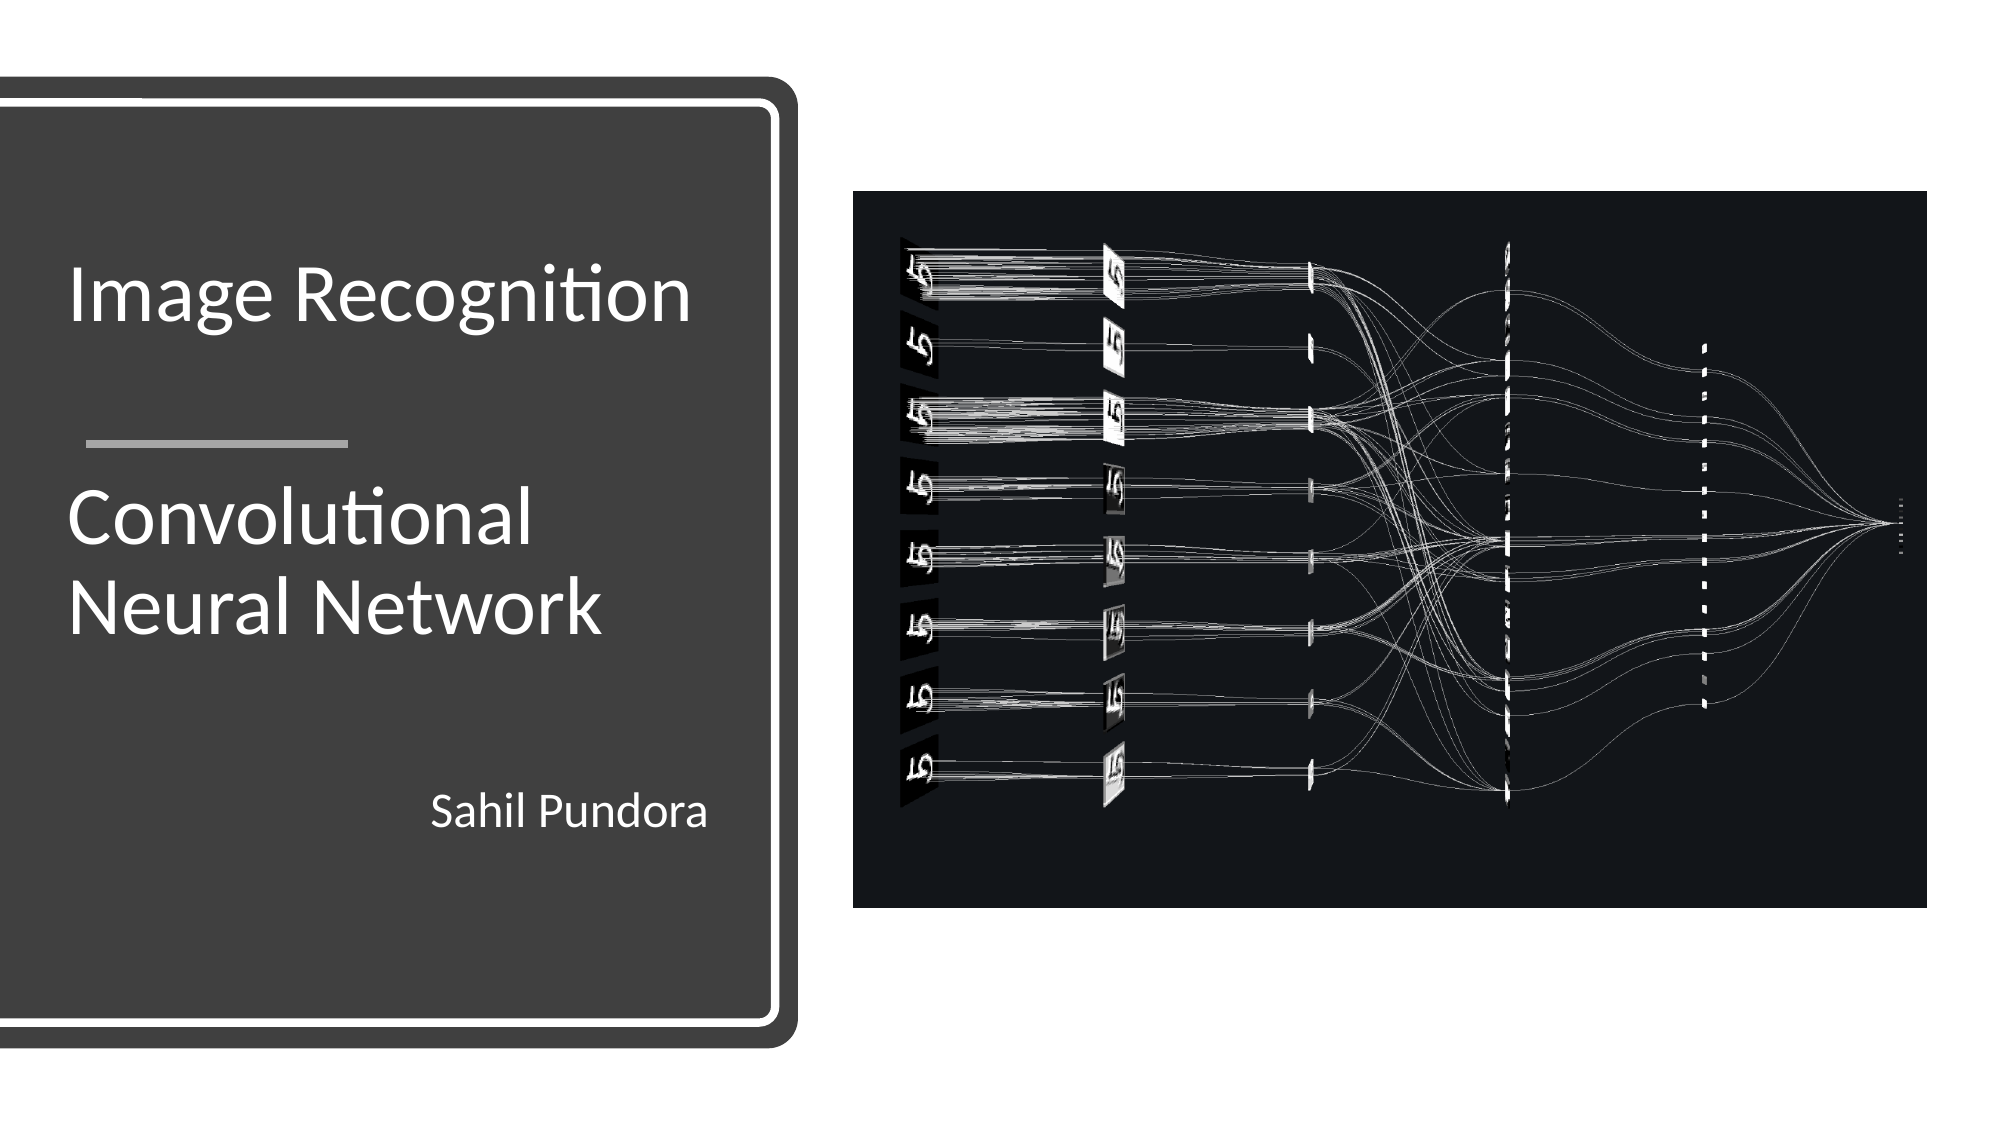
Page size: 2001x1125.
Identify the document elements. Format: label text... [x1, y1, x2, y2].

picture [853, 191, 1927, 908]
text_box [0, 75, 799, 1050]
list Convolutional Neural Network Sahil Pundora [52, 464, 725, 964]
text_box [0, 101, 777, 1024]
title Image Recognition [52, 160, 725, 428]
